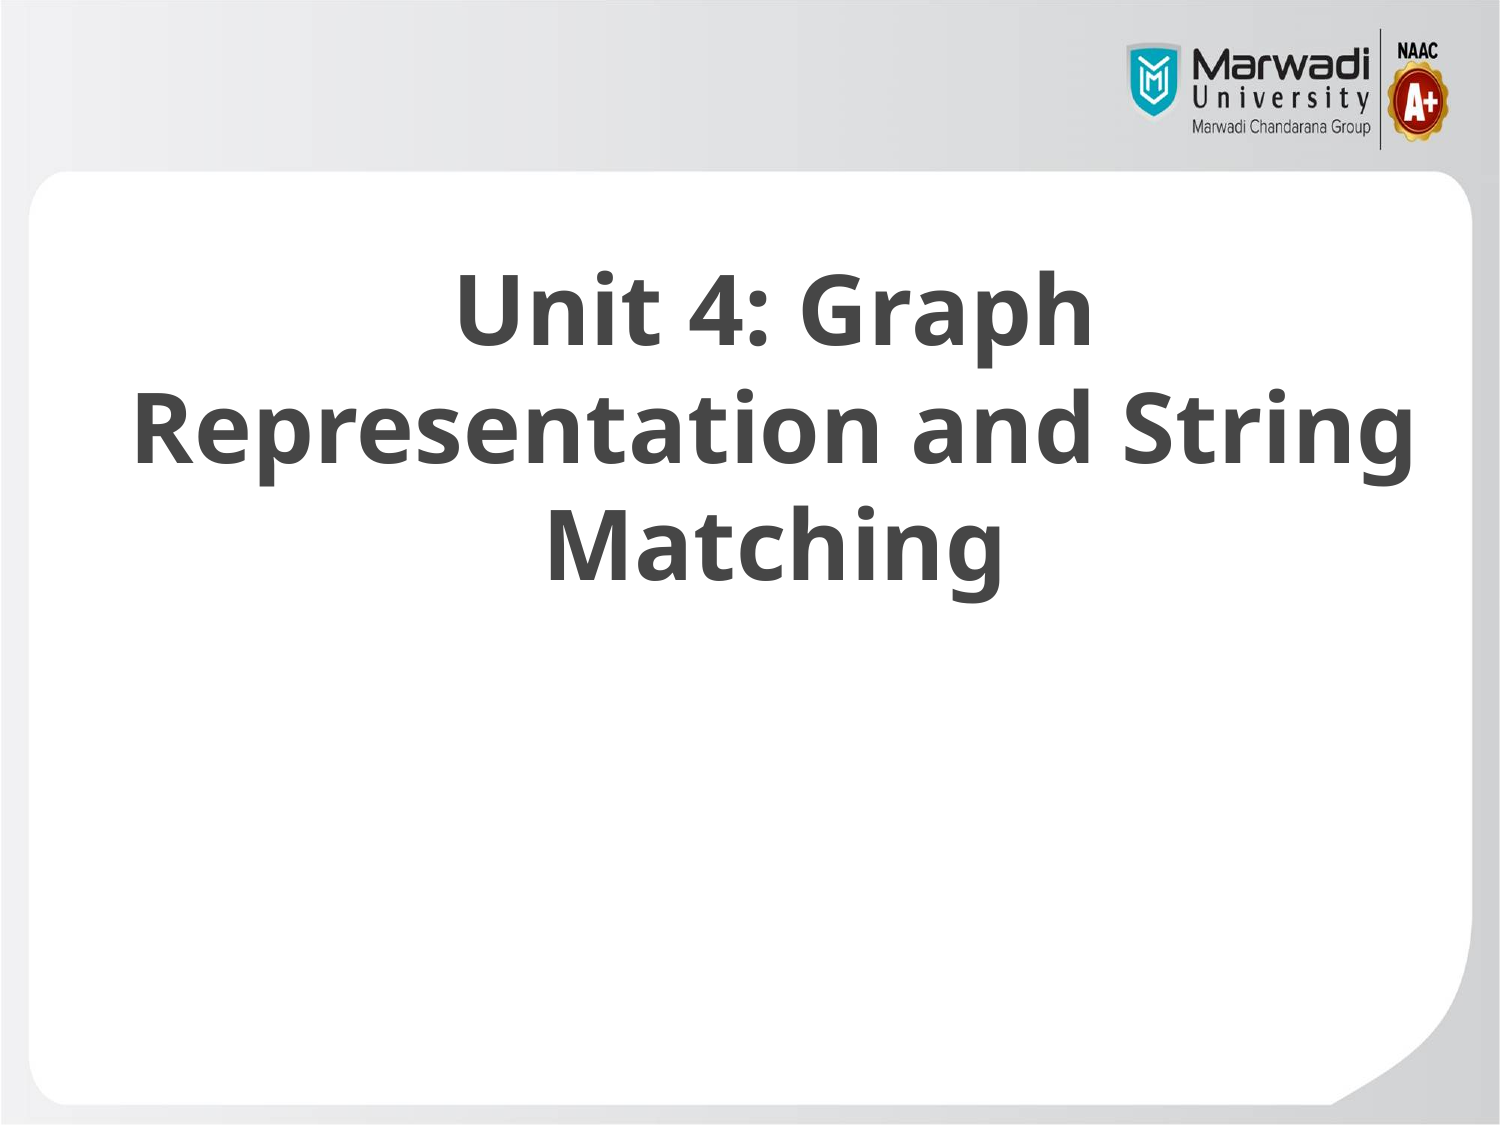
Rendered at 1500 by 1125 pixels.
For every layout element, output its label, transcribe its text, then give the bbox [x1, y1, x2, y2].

picture [0, 0, 1500, 1125]
title Unit 4: Graph Representation and String Matching [99, 237, 1450, 726]
